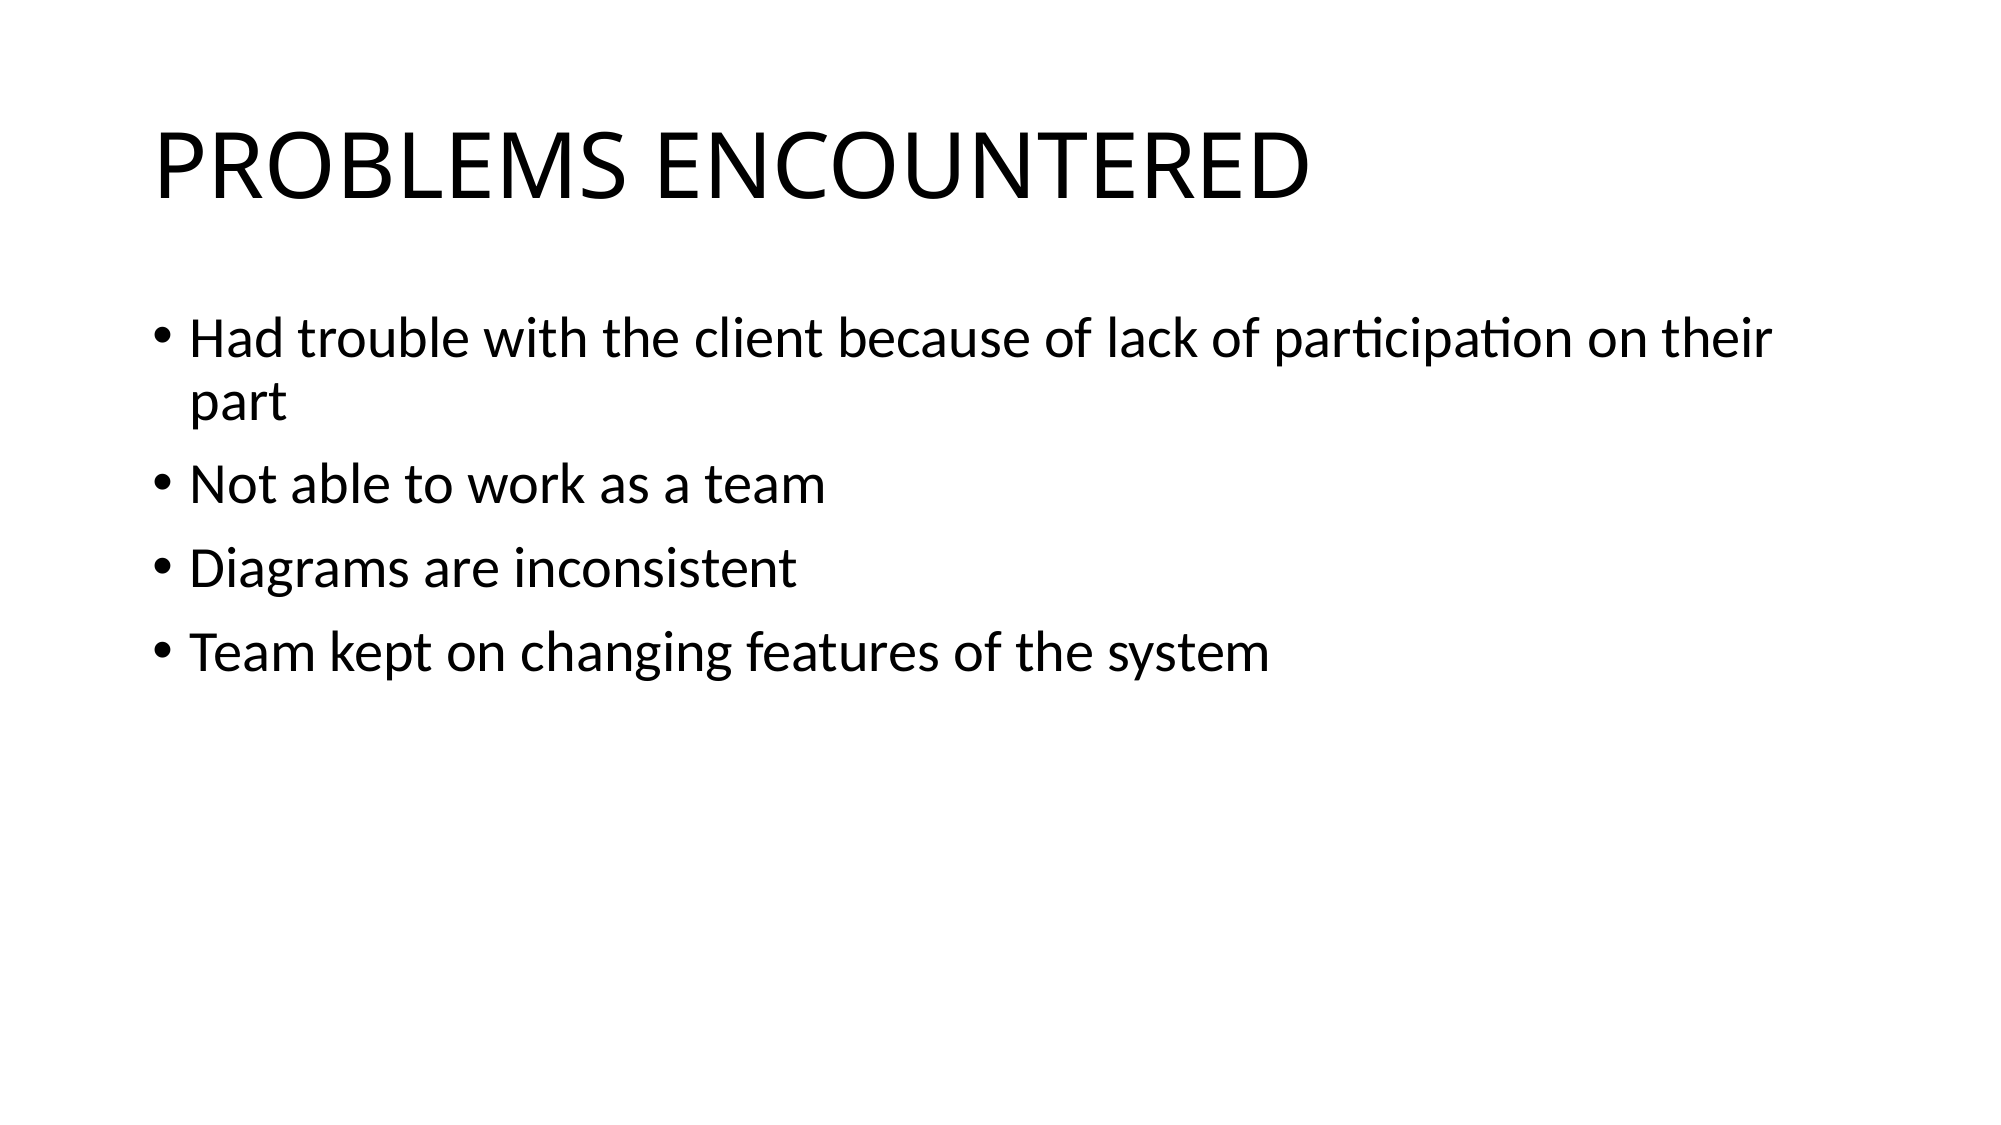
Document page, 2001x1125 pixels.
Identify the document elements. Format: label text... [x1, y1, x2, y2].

title PROBLEMS ENCOUNTERED [137, 59, 1863, 278]
list Had trouble with the client because of lack of participation on their part Not able to work as a team Diagrams are inconsistent Team kept on changing features of the system [137, 299, 1863, 1014]
